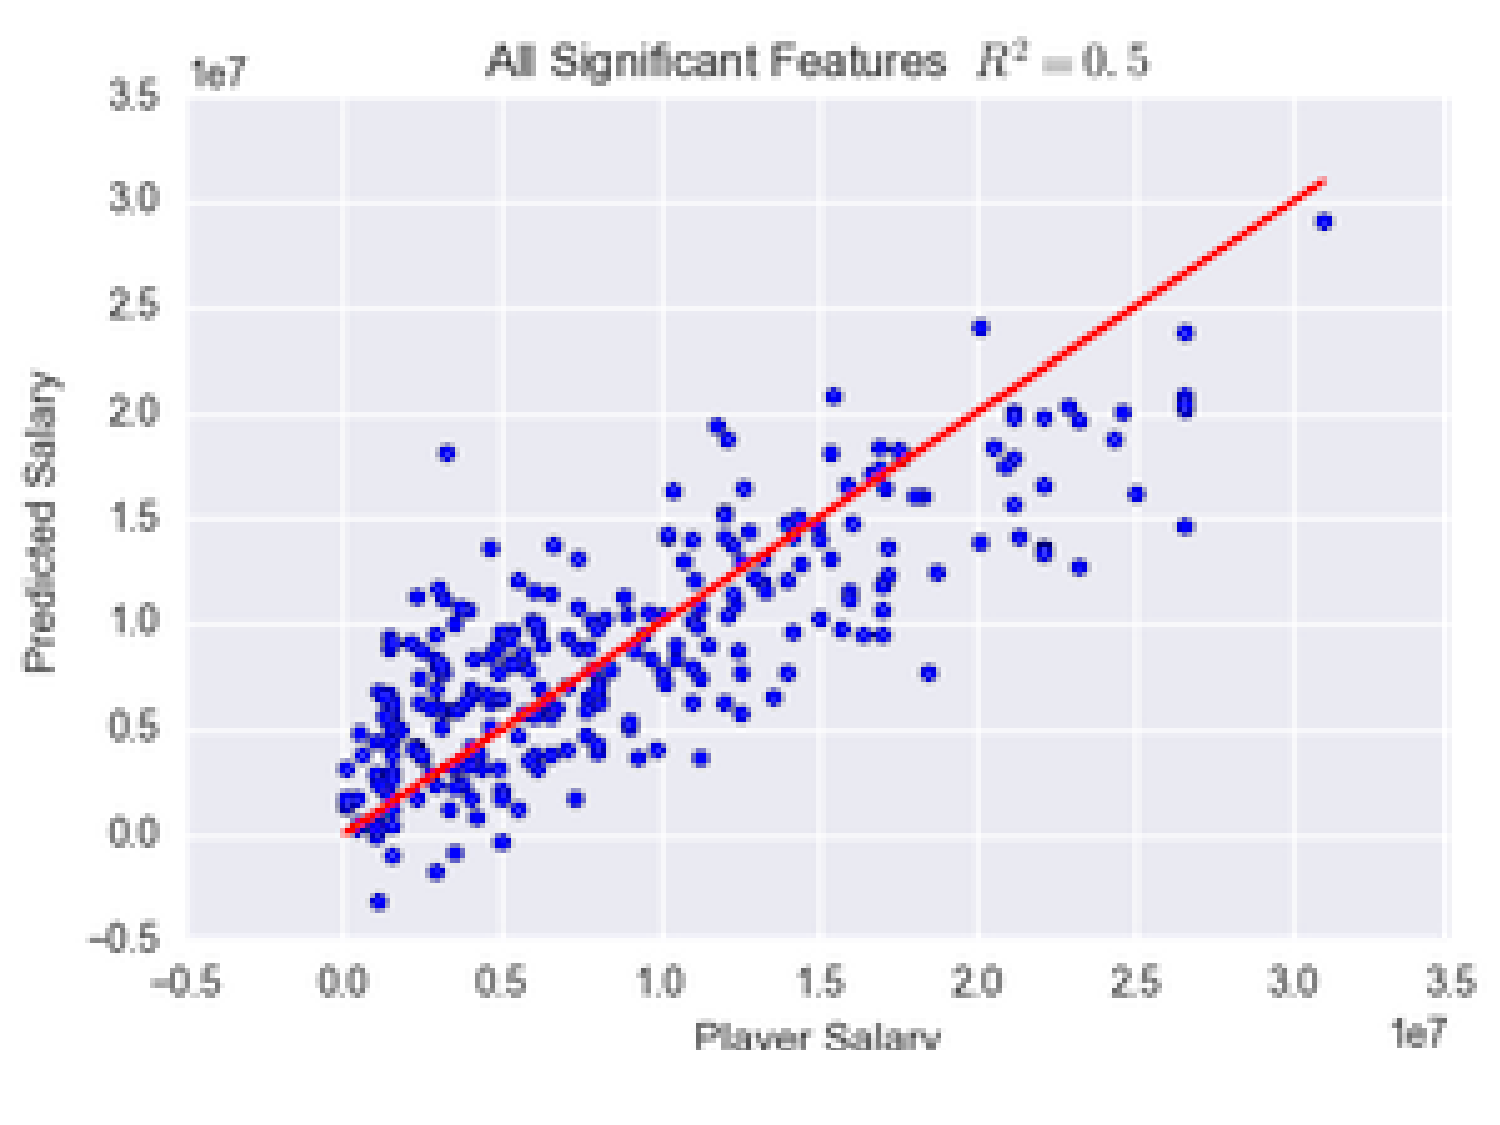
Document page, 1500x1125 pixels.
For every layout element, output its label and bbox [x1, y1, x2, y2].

list [0, 23, 1500, 1050]
